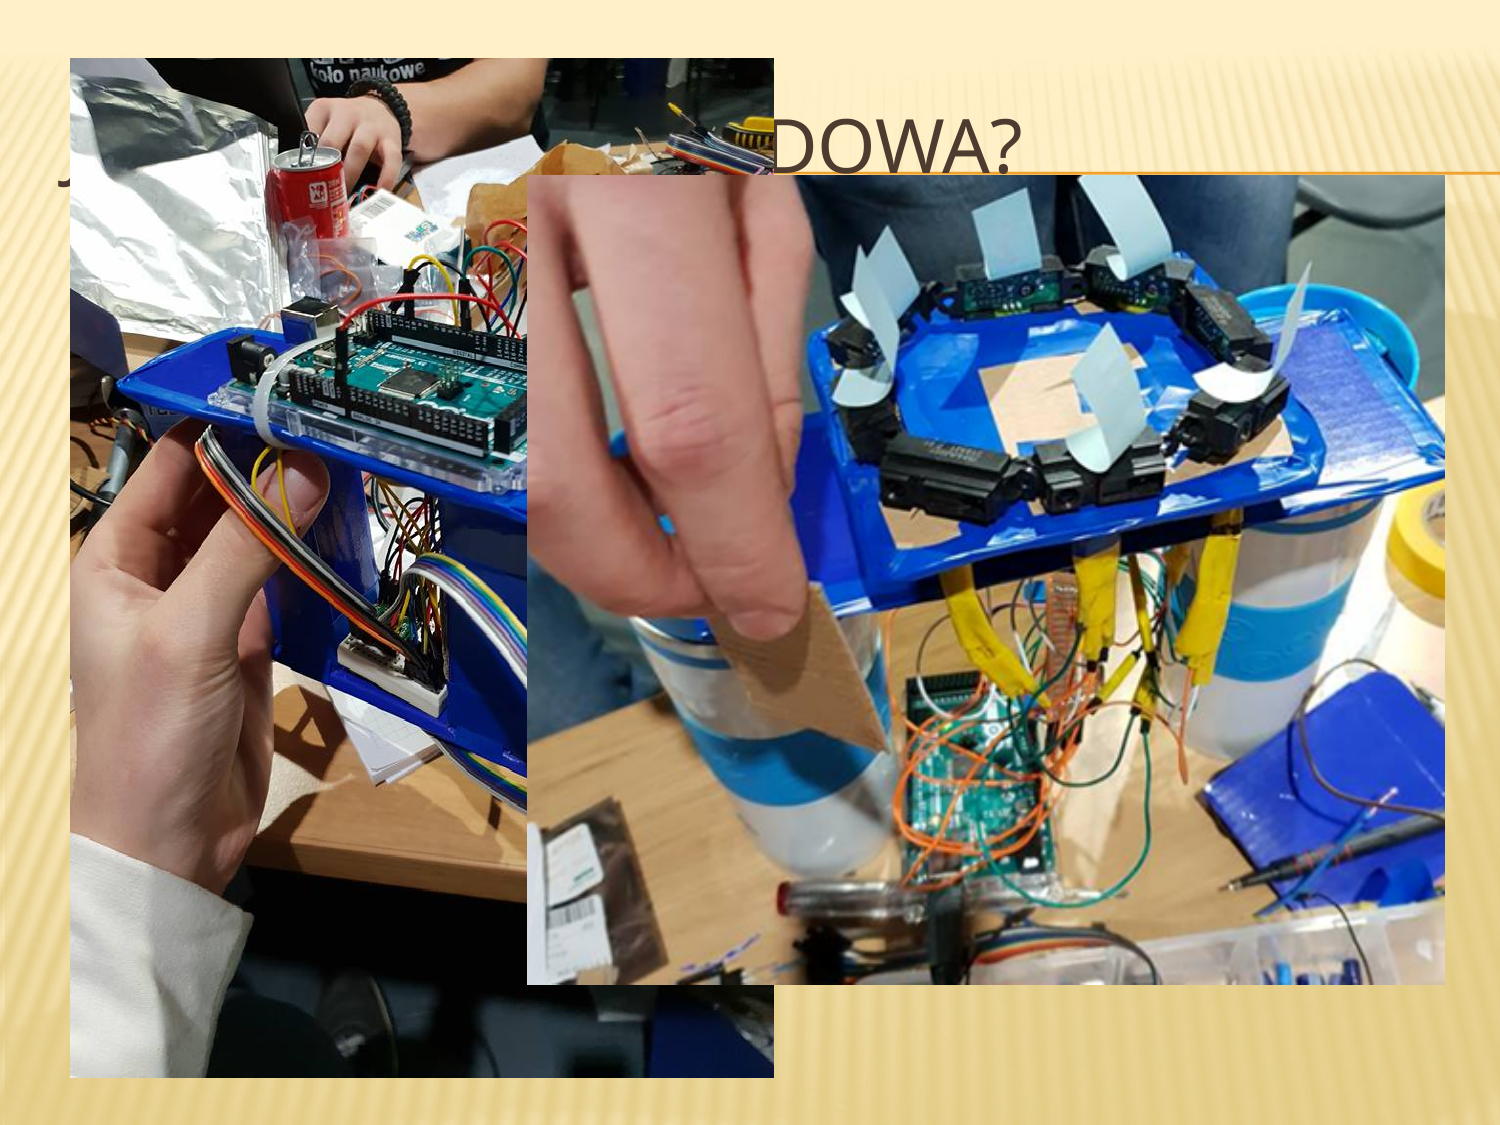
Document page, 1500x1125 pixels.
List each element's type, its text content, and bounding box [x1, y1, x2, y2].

title Jak wyglądała budowa? [50, 75, 59, 213]
picture [69, 58, 1446, 1079]
title Jak wyglądała budowa? [783, 75, 1475, 213]
